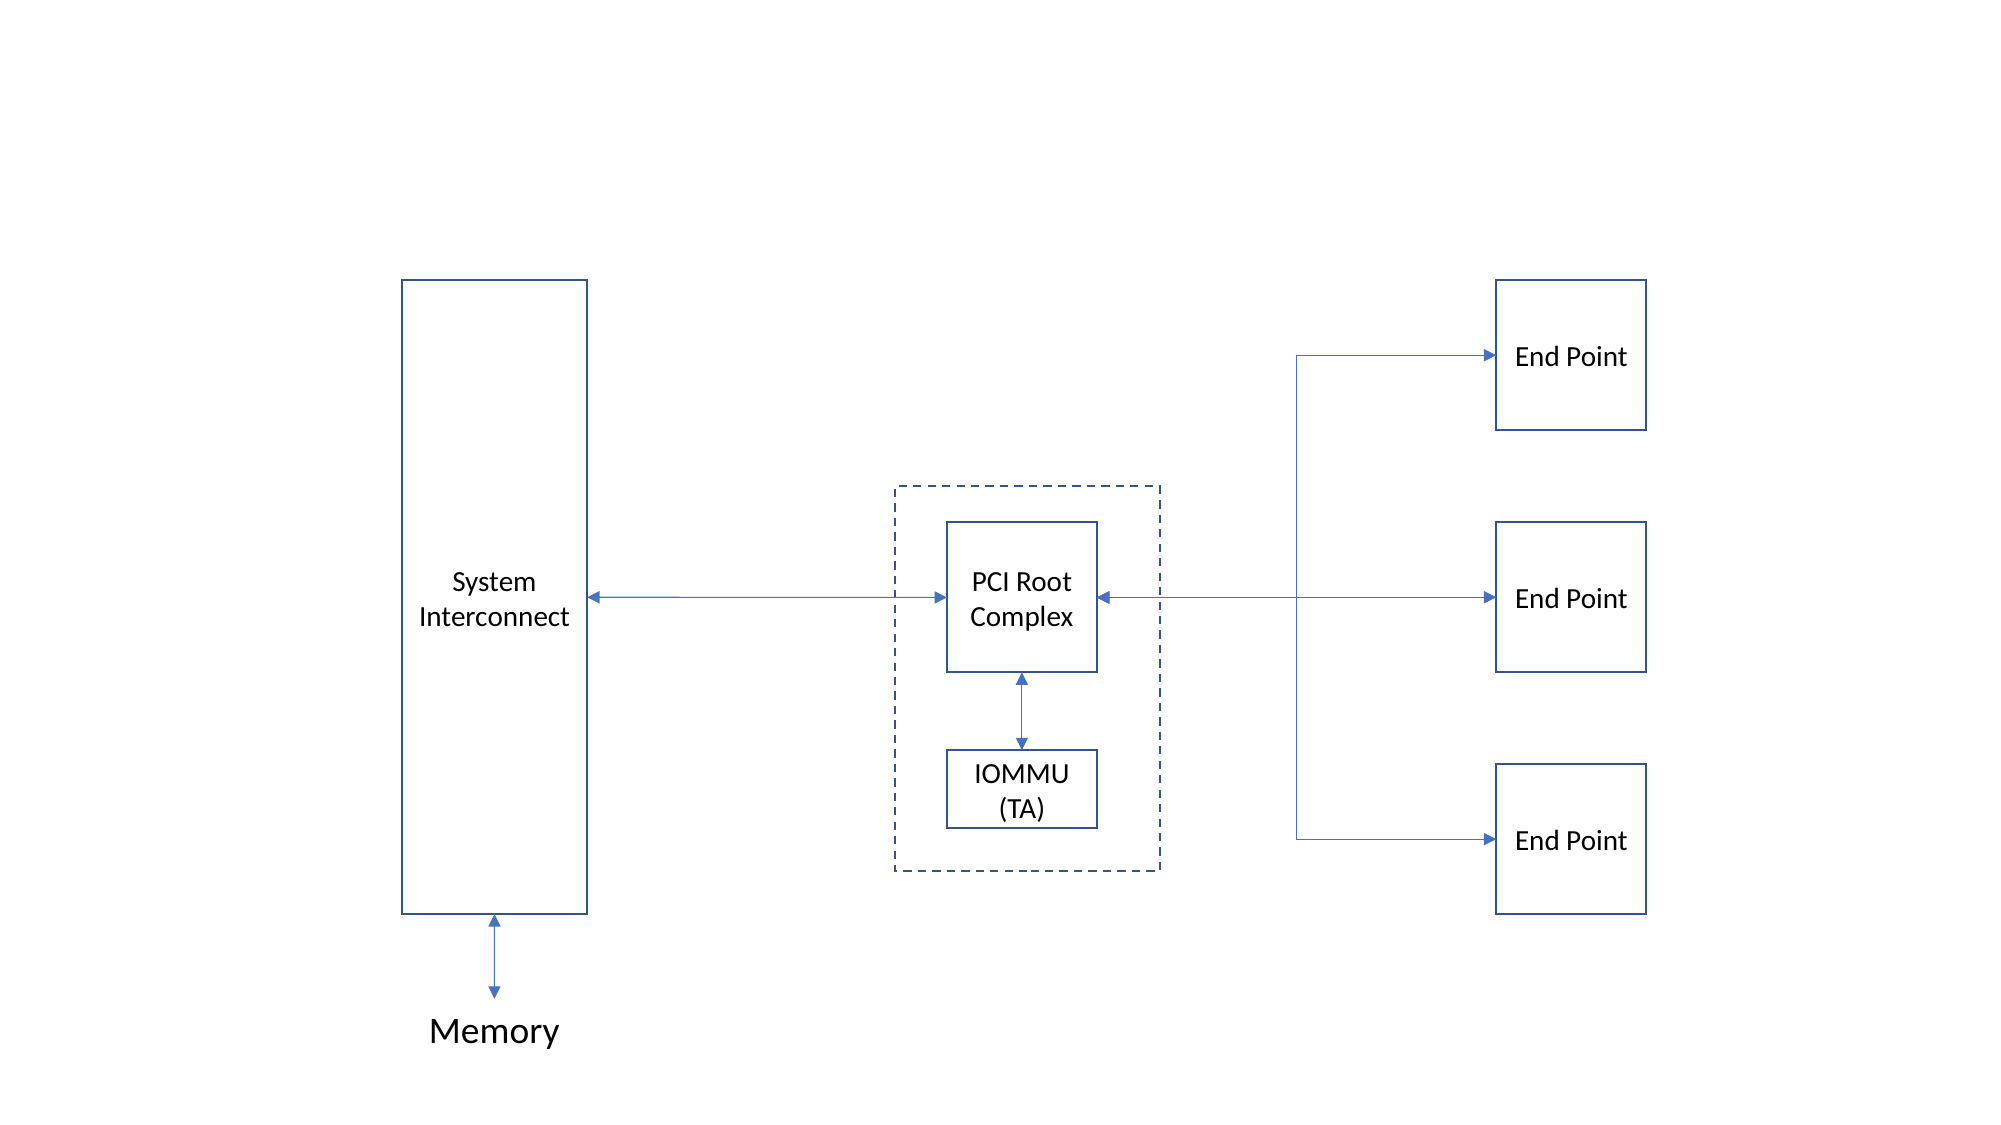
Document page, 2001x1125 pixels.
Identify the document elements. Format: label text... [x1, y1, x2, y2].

text_box Memory [414, 998, 575, 1059]
text_box IOMMU (TA) [946, 749, 1096, 829]
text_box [1096, 355, 1497, 597]
text_box [894, 485, 1096, 596]
text_box PCI Root Complex [946, 521, 1096, 673]
text_box End Point [1497, 521, 1647, 673]
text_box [1096, 597, 1497, 840]
text_box [894, 598, 1161, 872]
text_box End Point [1495, 279, 1647, 431]
text_box System Interconnect [401, 279, 588, 915]
text_box End Point [1495, 763, 1647, 915]
